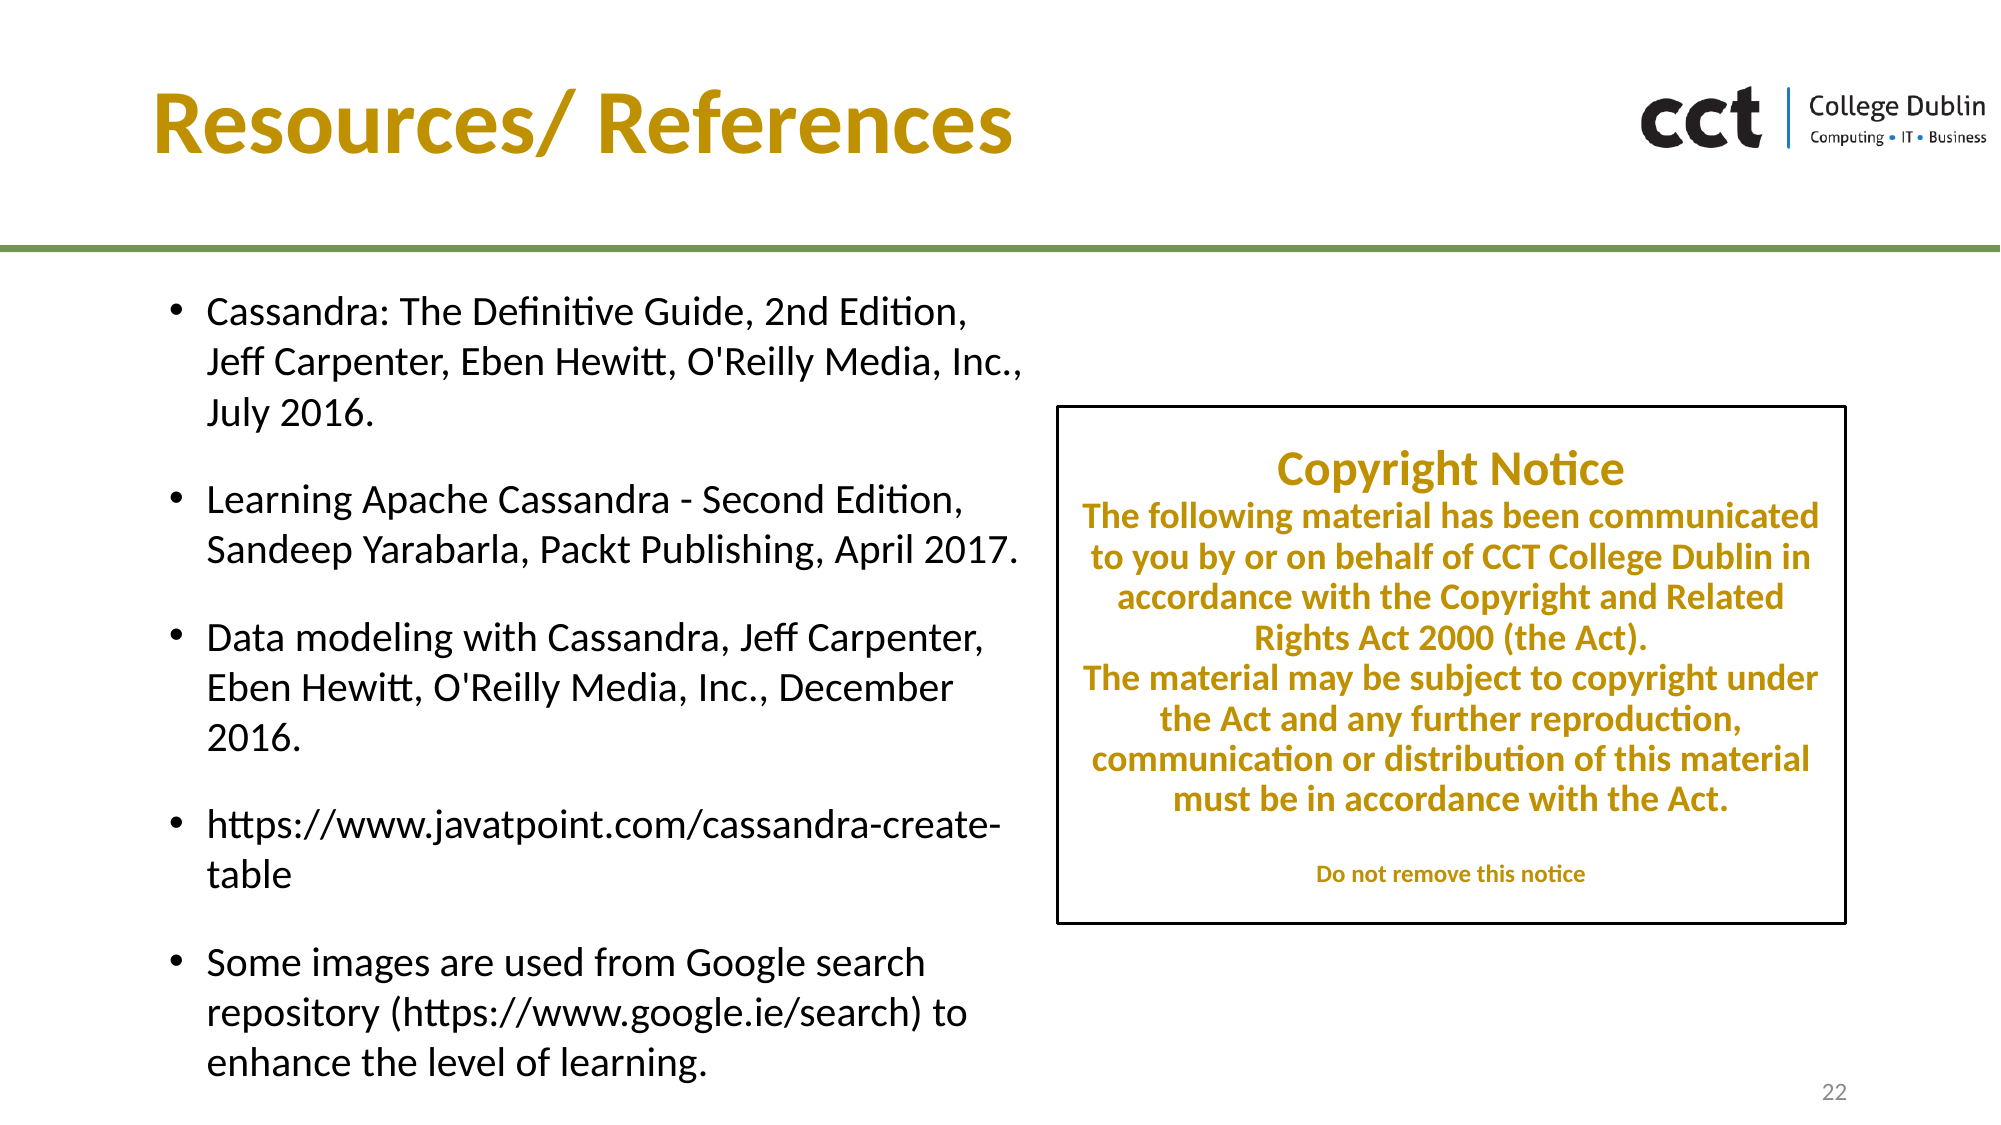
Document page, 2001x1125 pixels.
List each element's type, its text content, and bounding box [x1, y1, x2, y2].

text_box Copyright Notice The following material has been communicated to you by or on behalf of CCT College Dublin in accordance with the Copyright and Related Rights Act 2000 (the Act). The material may be subject to copyright under the Act and any further reproduction, communication or distribution of this material must be in accordance with the Act. Do not remove this notice [1057, 406, 1846, 924]
title Resources/ References [137, 15, 1618, 233]
list Cassandra: The Definitive Guide, 2nd Edition, Jeff Carpenter, Eben Hewitt, O'Reilly Media, Inc., July 2016. Learning Apache Cassandra - Second Edition, Sandeep Yarabarla, Packt Publishing, April 2017. Data modeling with Cassandra, Jeff Carpenter, Eben Hewitt, O'Reilly Media, Inc., December 2016. https://www.javatpoint.com/cassandra-create-table Some images are used from Google search repository (https://www.google.ie/search) to enhance the level of learning. [154, 276, 1046, 1121]
slide_number 22 [1412, 1060, 1863, 1120]
picture [1638, 71, 1996, 166]
